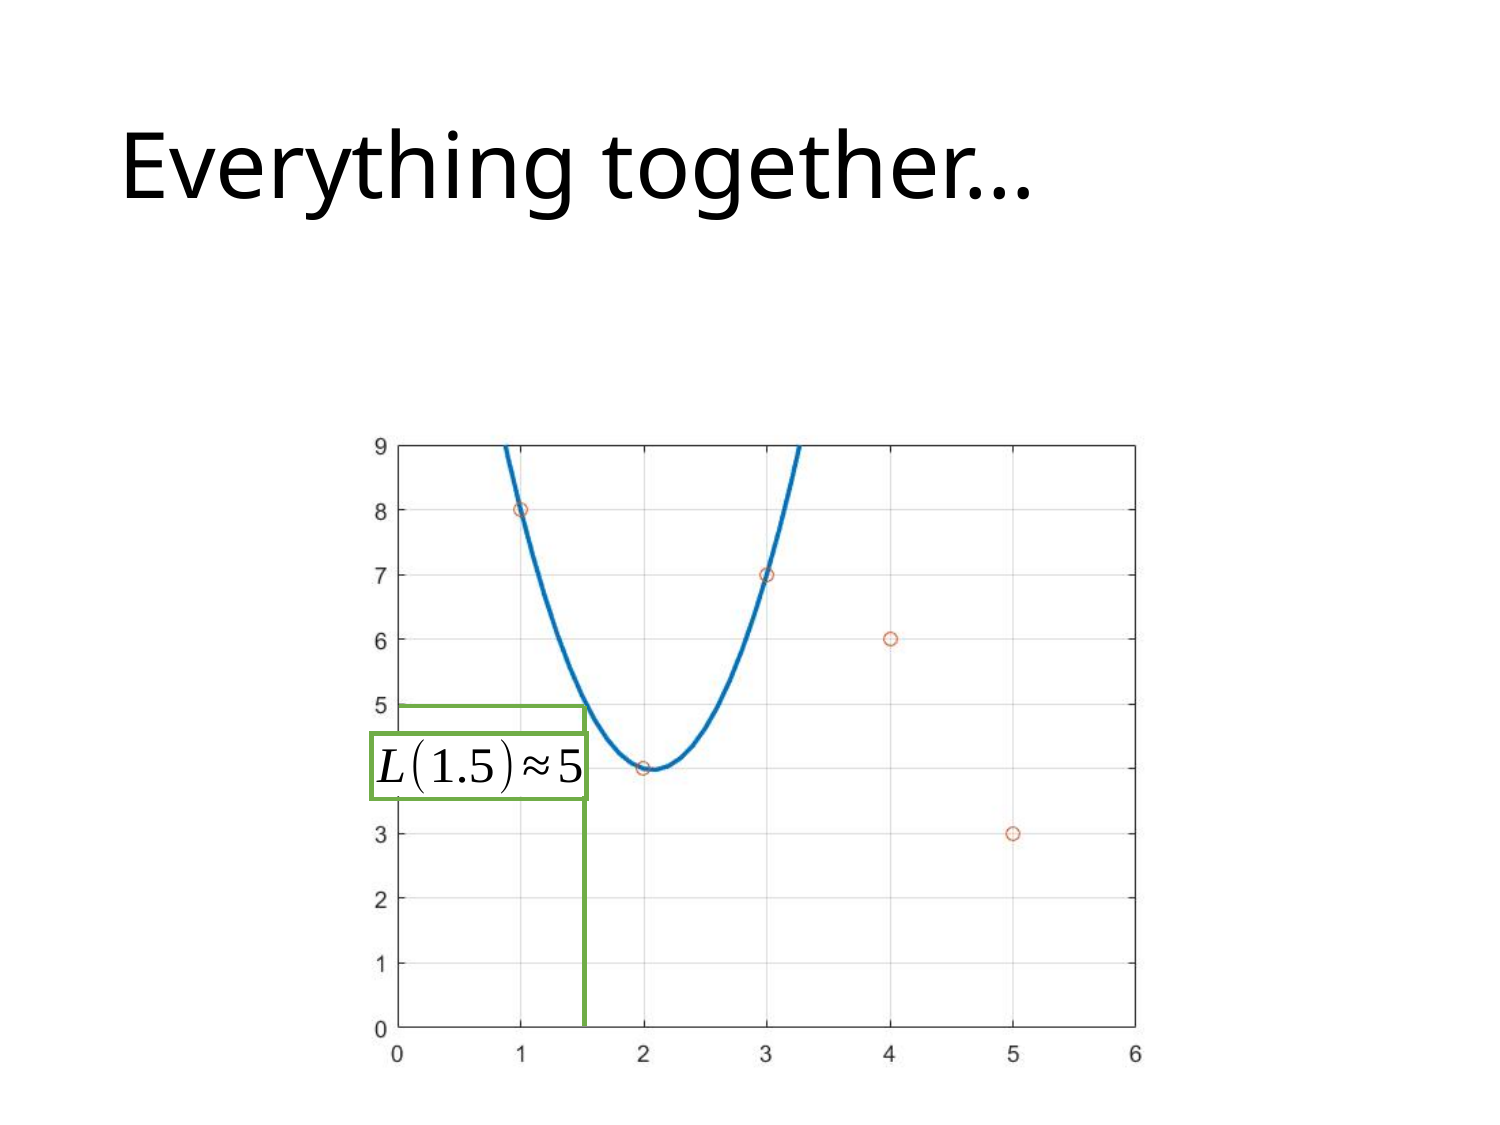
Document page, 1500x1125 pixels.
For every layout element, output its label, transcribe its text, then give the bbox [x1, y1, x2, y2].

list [274, 392, 1226, 1107]
title Everything together… [103, 59, 1397, 278]
